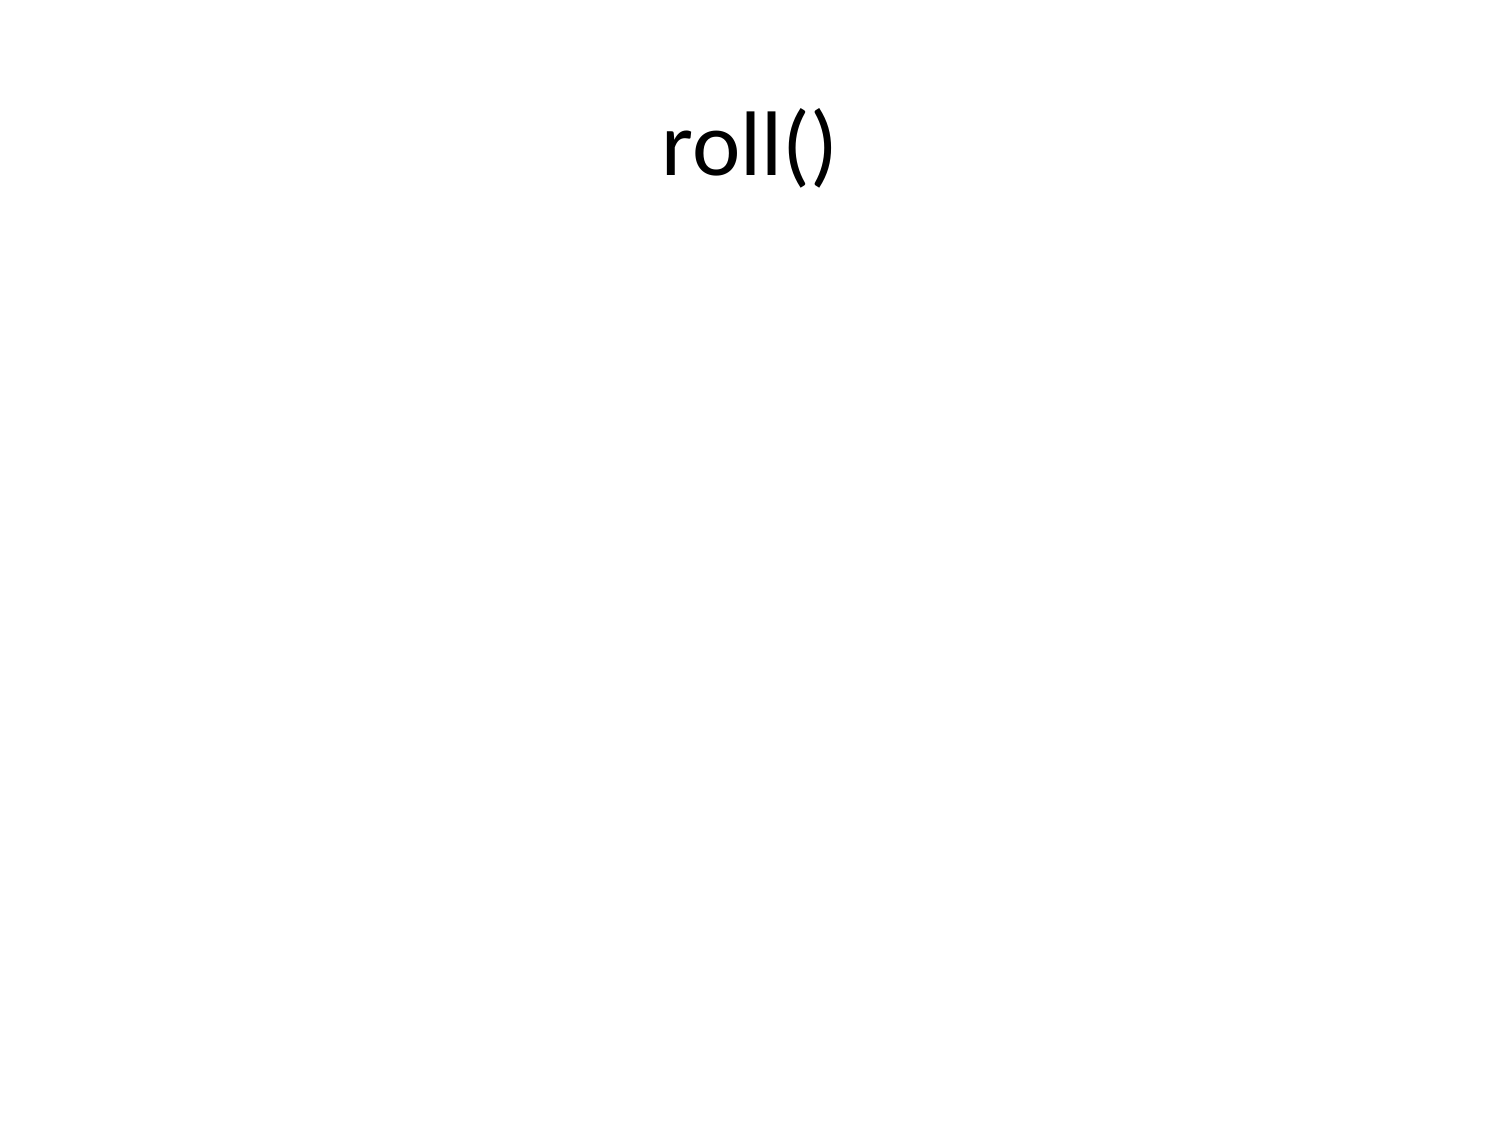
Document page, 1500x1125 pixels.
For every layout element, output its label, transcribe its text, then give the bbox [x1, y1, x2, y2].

title roll() [75, 45, 1425, 233]
